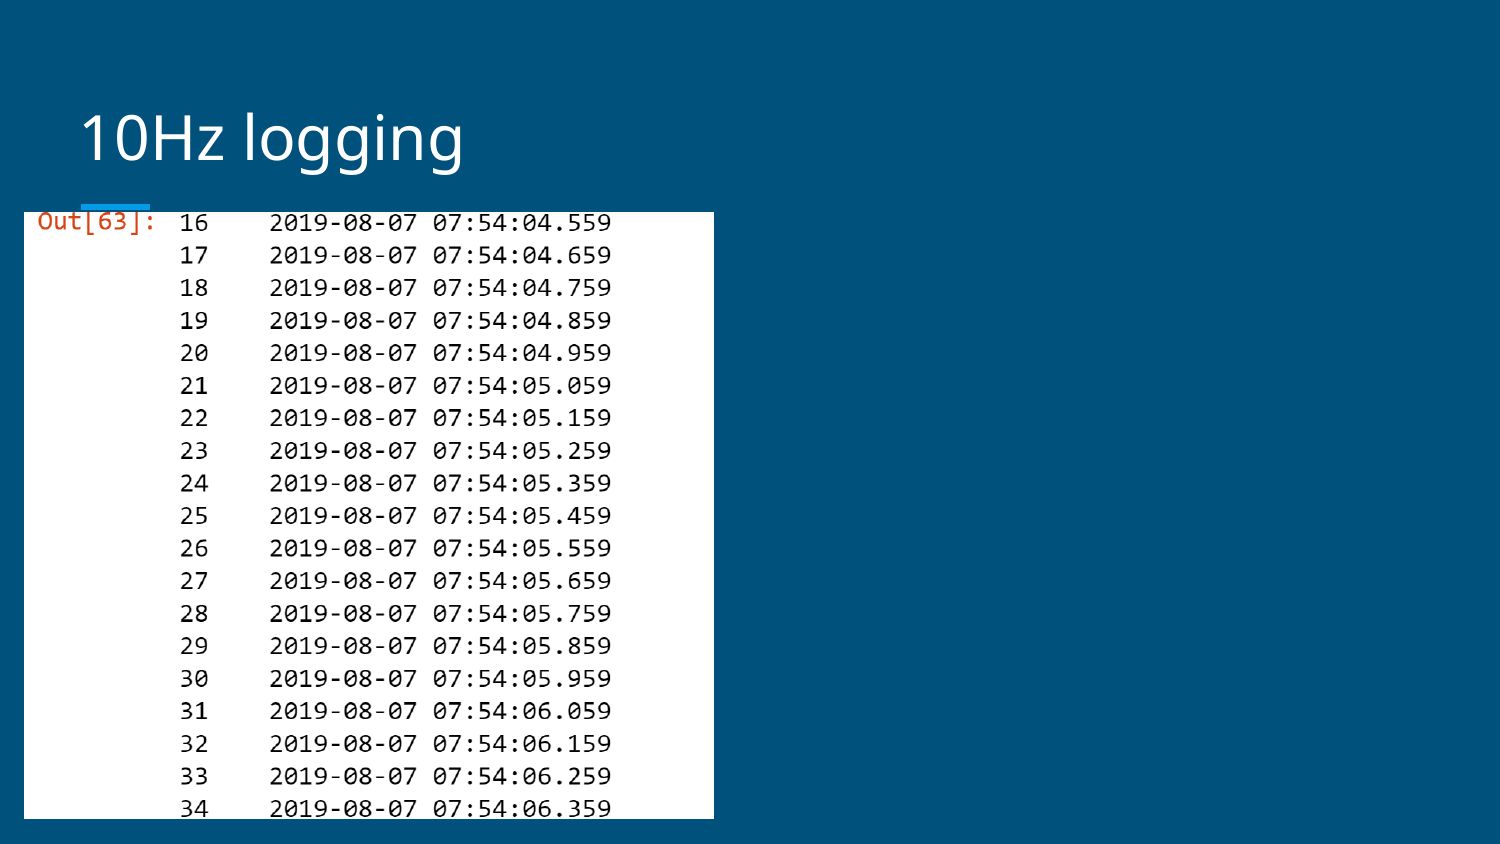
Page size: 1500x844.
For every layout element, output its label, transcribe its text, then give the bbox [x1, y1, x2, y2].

title 10Hz logging [63, 75, 1437, 188]
picture [25, 213, 713, 818]
